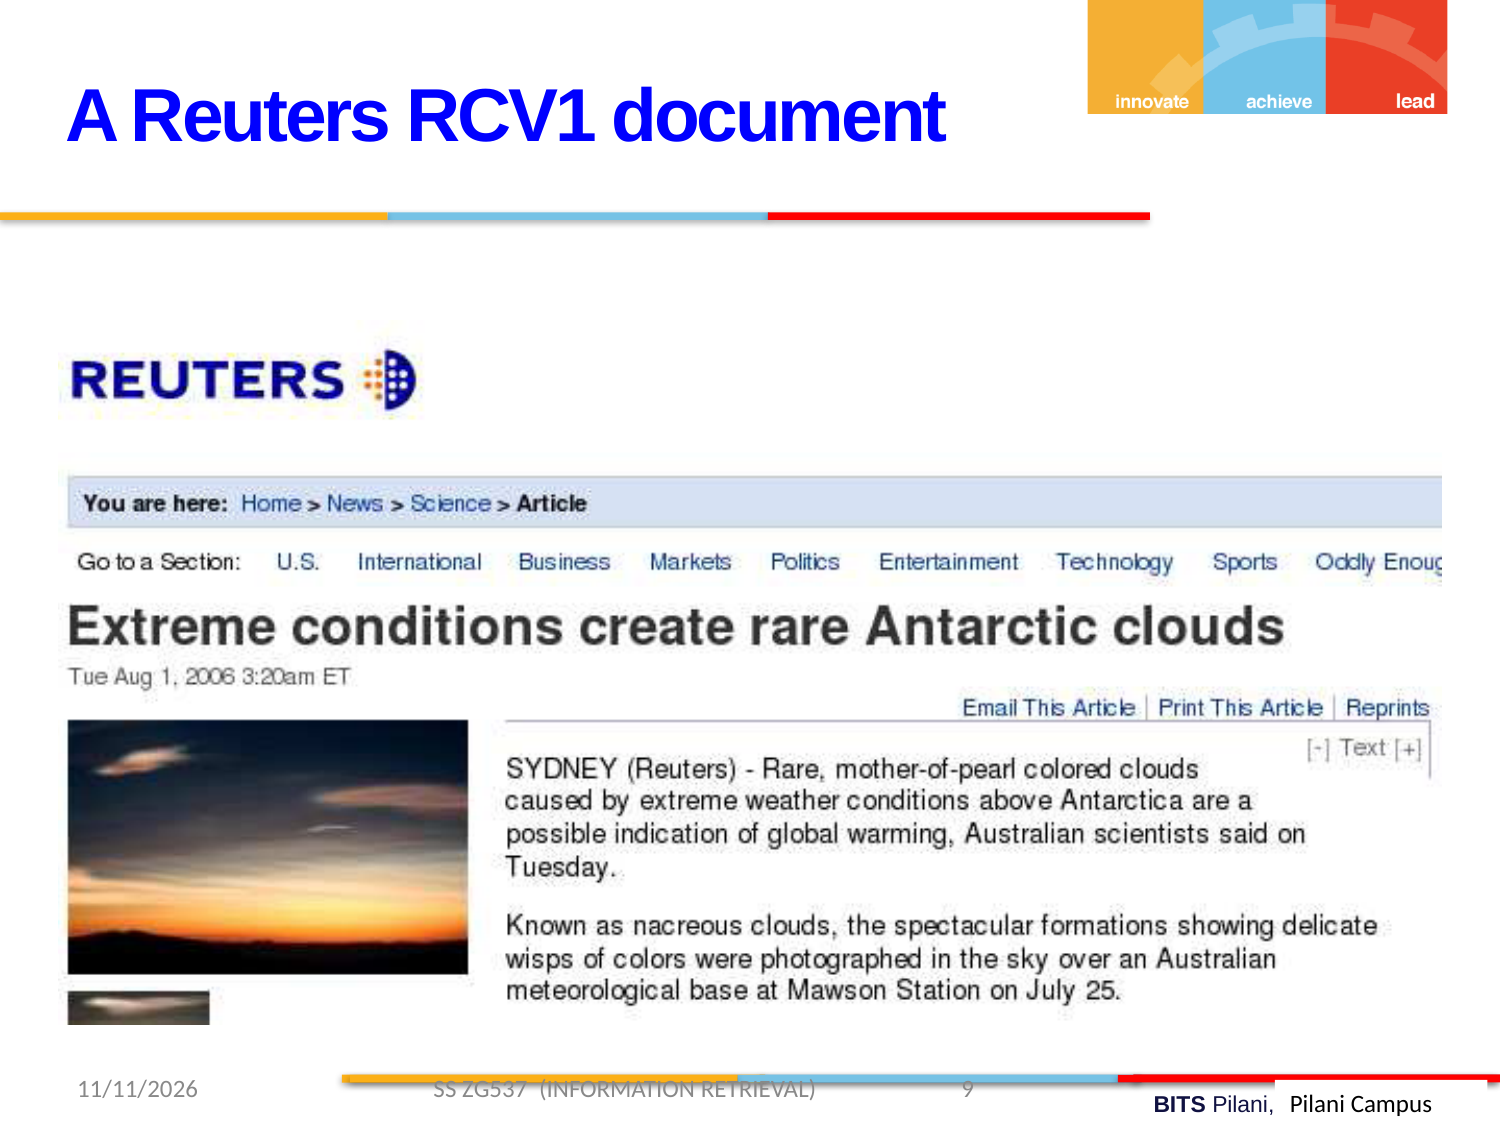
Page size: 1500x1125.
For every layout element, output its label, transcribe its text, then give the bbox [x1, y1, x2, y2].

list A Reuters RCV1 document [50, 24, 1088, 213]
text_box Pilani Campus [1274, 1079, 1488, 1125]
picture [58, 320, 1442, 1026]
text_box 2/9/2019 SS ZG537 (INFORMATION RETRIEVAL) 9 [62, 1072, 1050, 1125]
picture [1087, 0, 1448, 114]
